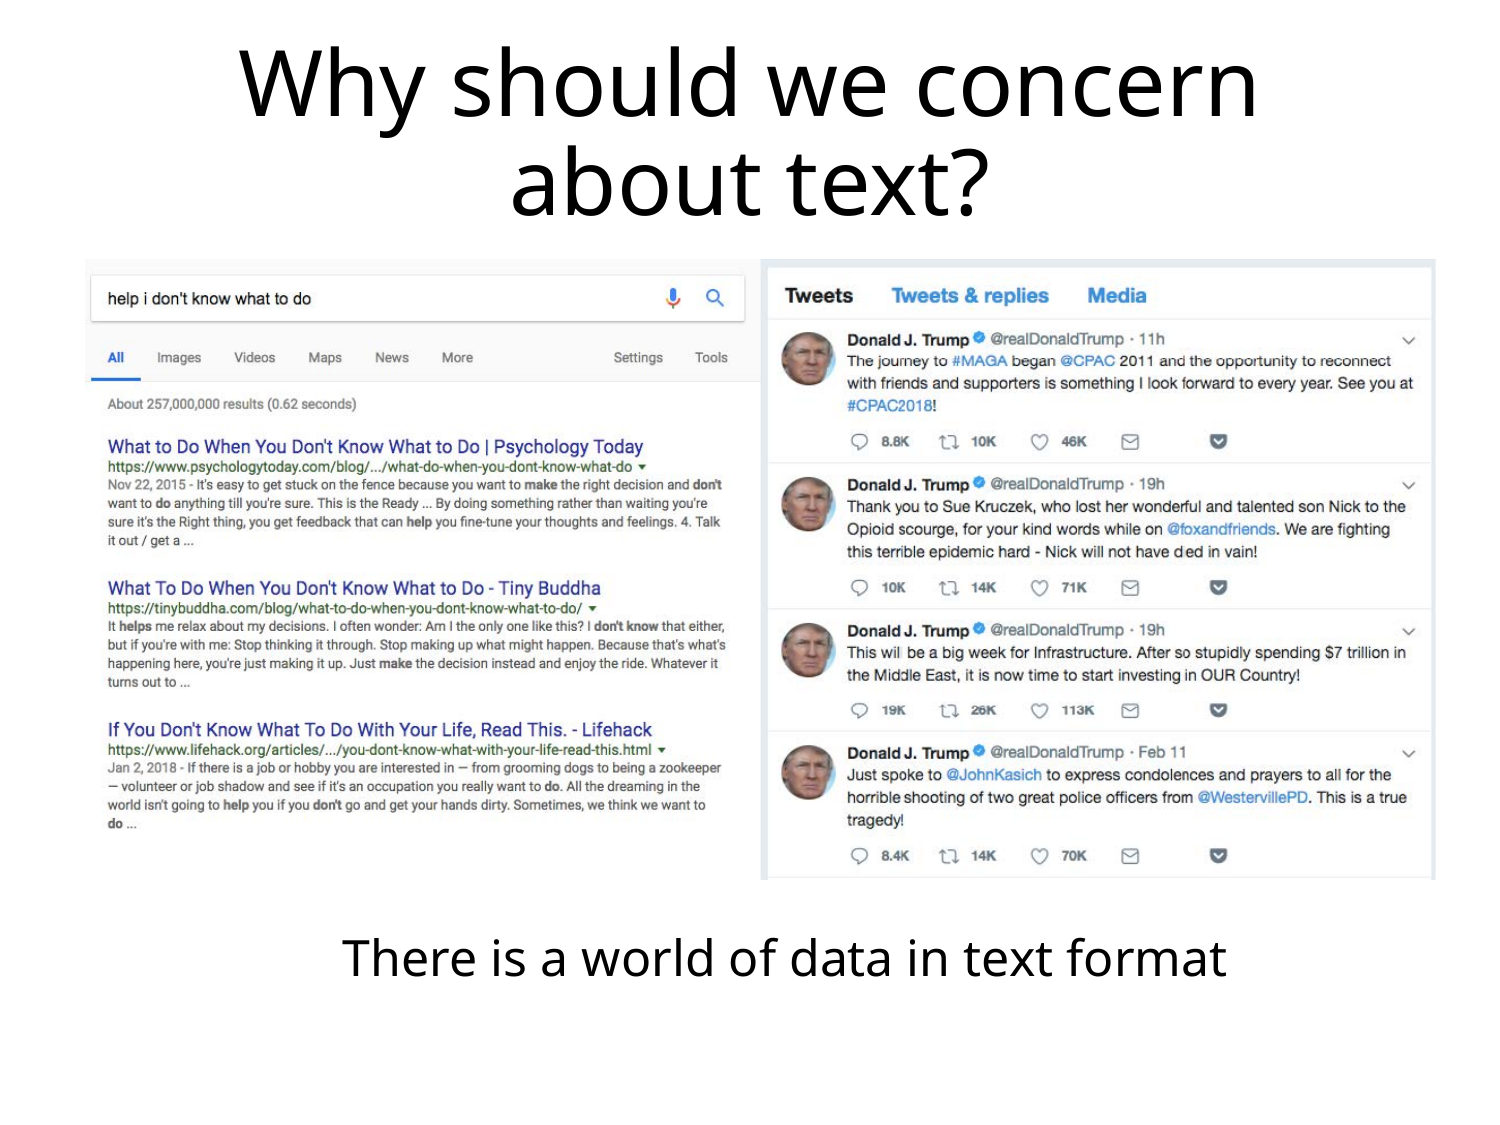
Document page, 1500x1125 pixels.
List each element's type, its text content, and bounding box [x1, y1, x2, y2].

title Why should we concern about text? [103, 27, 1397, 246]
text_box There is a world of data in text format [328, 918, 1243, 994]
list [85, 259, 760, 850]
picture [760, 259, 1436, 880]
